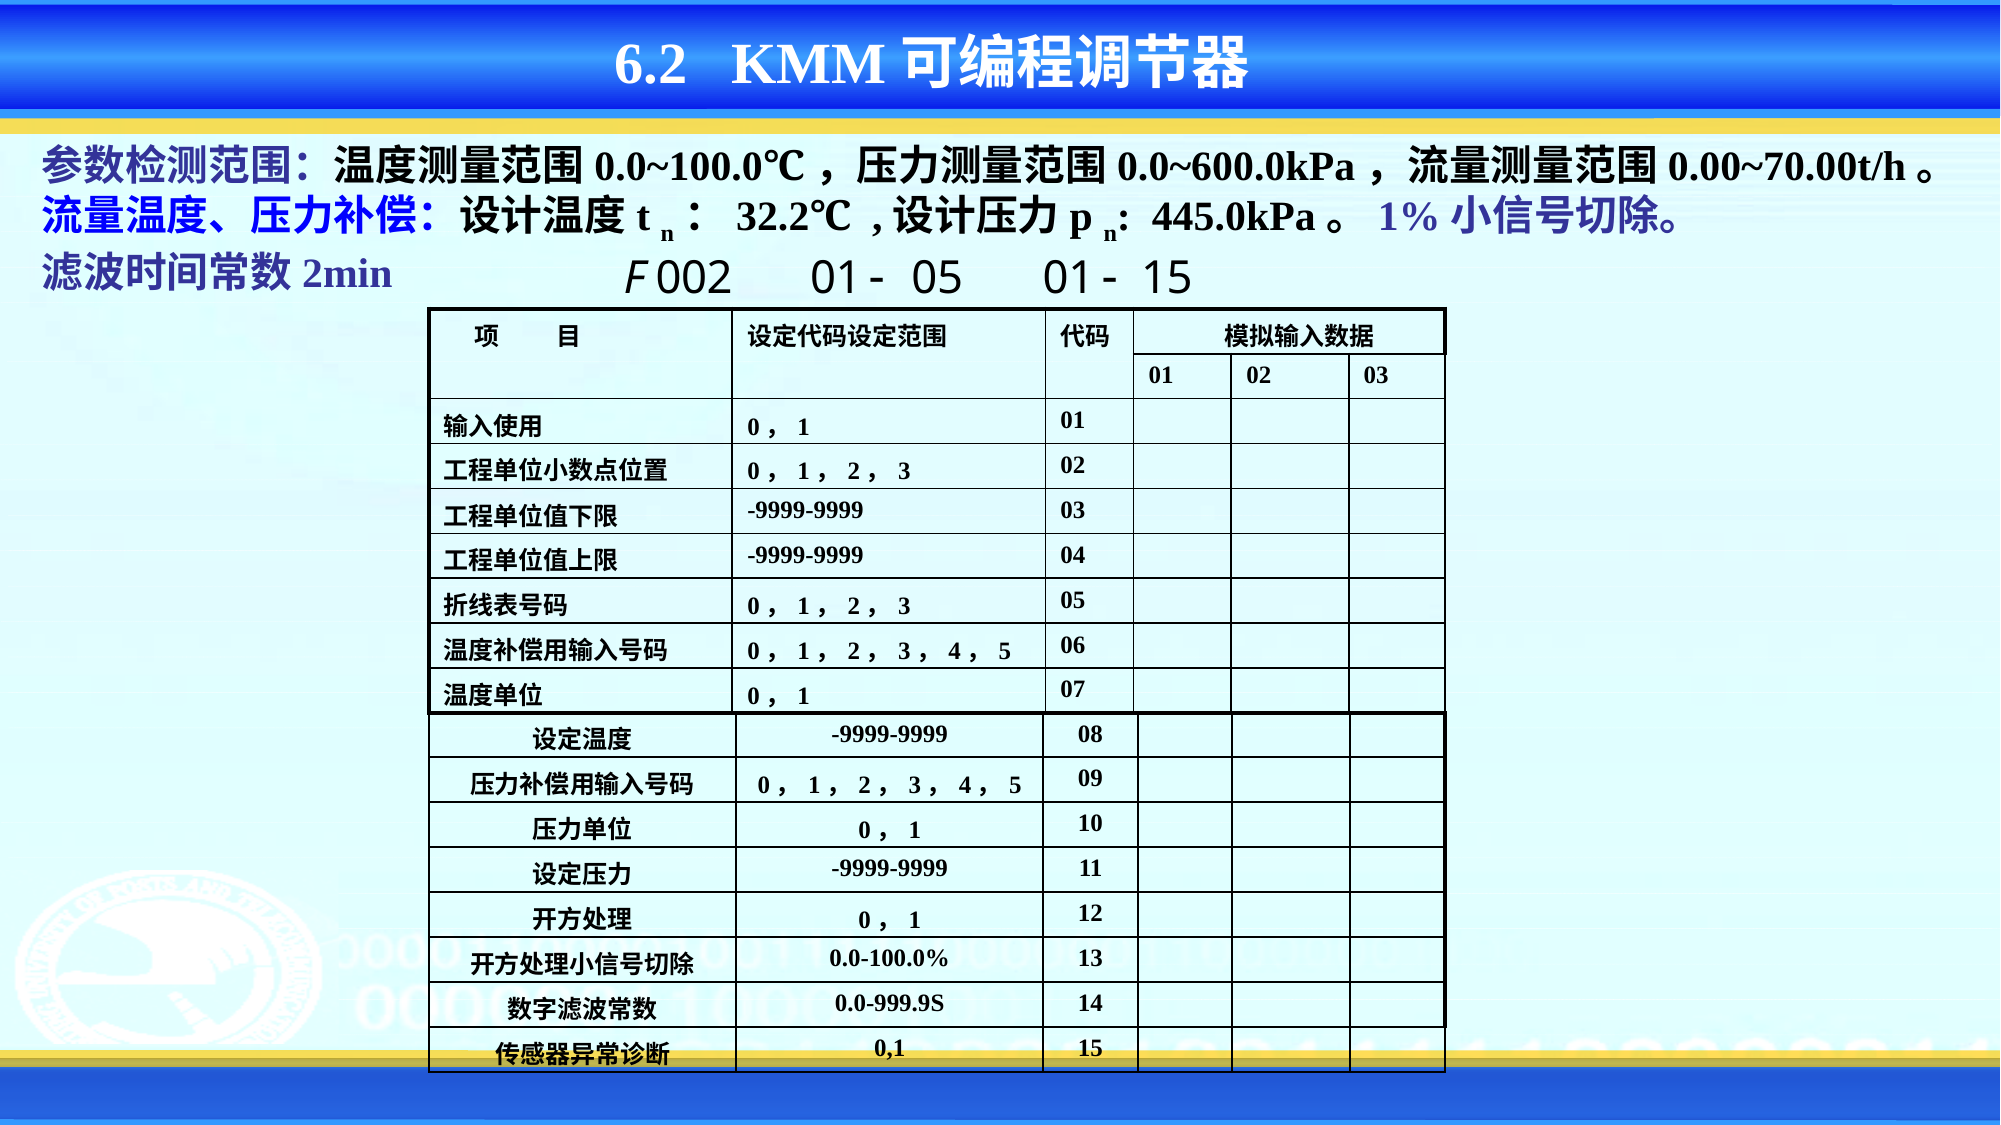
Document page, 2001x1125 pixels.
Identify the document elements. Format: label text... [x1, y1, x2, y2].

table_cell 10 [1044, 803, 1137, 846]
table_cell 06 [1046, 624, 1133, 667]
table_cell 开方处理小信号切除 [430, 938, 735, 981]
table_cell [1139, 893, 1231, 936]
table_header 08 [1044, 713, 1137, 756]
table_cell [1134, 534, 1230, 577]
table_cell 压力单位 [430, 803, 735, 846]
table_cell [1139, 1028, 1231, 1071]
table_cell [1134, 579, 1230, 622]
text_box 参数检测范围：温度测量范围0.0~100.0℃，压力测量范围0.0~600.0kPa，流量测量范围0.00~70.00t/h。 流量温度、压力补偿：设计温度t n：32.2℃ ,设计压力p n: 445.0kPa。1%小信号切除。 滤波时间常数2min [26, 131, 1973, 304]
table_cell 12 [1044, 893, 1137, 936]
table_cell [1233, 848, 1349, 891]
table_cell [1350, 399, 1444, 443]
table_cell [1233, 758, 1349, 801]
table_cell 工程单位值下限 [431, 489, 731, 533]
table_cell 温度单位 [431, 669, 731, 711]
table_cell 02 [1232, 355, 1348, 398]
table_cell [1351, 938, 1443, 981]
table_cell [1232, 399, 1348, 443]
table_cell 15 [1044, 1028, 1137, 1071]
table_cell [1139, 758, 1231, 801]
table_cell [1134, 669, 1230, 711]
table_header 设定代码设定范围 [733, 317, 1045, 398]
table_cell 压力补偿用输入号码 [430, 758, 735, 801]
table_cell 0，1，2，3，4，5 [733, 624, 1045, 667]
table_cell [1134, 444, 1230, 488]
table_cell 11 [1044, 848, 1137, 891]
table_cell [1232, 624, 1348, 667]
table_cell [1350, 534, 1444, 577]
table_cell 0，1 [737, 893, 1042, 936]
table_cell [1350, 489, 1444, 533]
table_cell 温度补偿用输入号码 [431, 624, 731, 667]
table_cell [1232, 669, 1348, 711]
text_box 6.2 KMM可编程调节器 [533, 17, 1331, 103]
table_cell 0.0-100.0% [737, 938, 1042, 981]
table_header [1139, 713, 1231, 756]
table_cell 0，1 [737, 803, 1042, 846]
table_cell 工程单位小数点位置 [431, 444, 731, 488]
table_header 设定温度 [430, 713, 735, 756]
table_cell 03 [1350, 355, 1444, 398]
table_cell 数字滤波常数 [430, 983, 735, 1026]
picture [0, 1067, 2000, 1120]
table_cell [1350, 669, 1444, 711]
table_cell 05 [1046, 579, 1133, 622]
table_cell 14 [1044, 983, 1137, 1026]
table_cell [1351, 1028, 1444, 1071]
table_cell 0，1 [733, 399, 1045, 443]
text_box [0, 119, 2000, 134]
table_cell 工程单位值上限 [431, 534, 731, 577]
table_header 模拟输入数据 [1134, 311, 1443, 353]
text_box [0, 1050, 428, 1058]
table_cell [1233, 803, 1349, 846]
table_cell [1139, 983, 1231, 1026]
table_header 代码 [1046, 317, 1133, 398]
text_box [617, 251, 1192, 309]
table_cell 04 [1046, 534, 1133, 577]
table_cell [1351, 803, 1443, 846]
table_cell [1351, 893, 1443, 936]
table_cell -9999-9999 [737, 848, 1042, 891]
table_cell 0，1，2，3 [733, 579, 1045, 622]
table_cell [1232, 579, 1348, 622]
table_cell [1233, 1028, 1349, 1071]
table_cell [1350, 444, 1444, 488]
table_cell 09 [1044, 758, 1137, 801]
table_header [1233, 713, 1349, 756]
table_cell [1232, 489, 1348, 533]
table_cell 0，1，2，3，4，5 [737, 758, 1042, 801]
table_cell [1233, 983, 1349, 1026]
table_header 项 目 [431, 311, 731, 398]
table_cell 02 [1046, 444, 1133, 488]
table_cell 07 [1046, 669, 1133, 711]
table_cell [1232, 444, 1348, 488]
table_cell [1139, 848, 1231, 891]
table_cell 0，1，2，3 [733, 444, 1045, 488]
table_cell 01 [1046, 399, 1133, 443]
table_header [1351, 713, 1443, 756]
table_cell [1139, 938, 1231, 981]
table_cell -9999-9999 [733, 534, 1045, 577]
table_cell -9999-9999 [733, 489, 1045, 533]
table_cell 0,1 [737, 1028, 1042, 1071]
table_cell 开方处理 [430, 893, 735, 936]
table_cell [1350, 579, 1444, 622]
table_cell [1350, 624, 1444, 667]
table_cell [1134, 489, 1230, 533]
table_cell [1139, 803, 1231, 846]
table_cell 设定压力 [430, 848, 735, 891]
table_cell [1351, 848, 1443, 891]
table_cell [1232, 534, 1348, 577]
table_header -9999-9999 [737, 713, 1042, 756]
table_cell 0，1 [733, 669, 1045, 711]
table_cell [1134, 399, 1230, 443]
table_cell 折线表号码 [431, 579, 731, 622]
table_cell [1233, 893, 1349, 936]
table_cell 输入使用 [431, 399, 731, 443]
table_cell [1233, 938, 1349, 981]
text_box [1446, 1050, 2000, 1058]
table_cell 01 [1134, 355, 1230, 398]
table_cell 0.0-999.9S [737, 983, 1042, 1026]
table_cell 传感器异常诊断 [430, 1028, 735, 1071]
table_cell 13 [1044, 938, 1137, 981]
table_cell [1351, 758, 1443, 801]
table_cell [1134, 624, 1230, 667]
table_cell 03 [1046, 489, 1133, 533]
table_cell [1351, 983, 1443, 1026]
